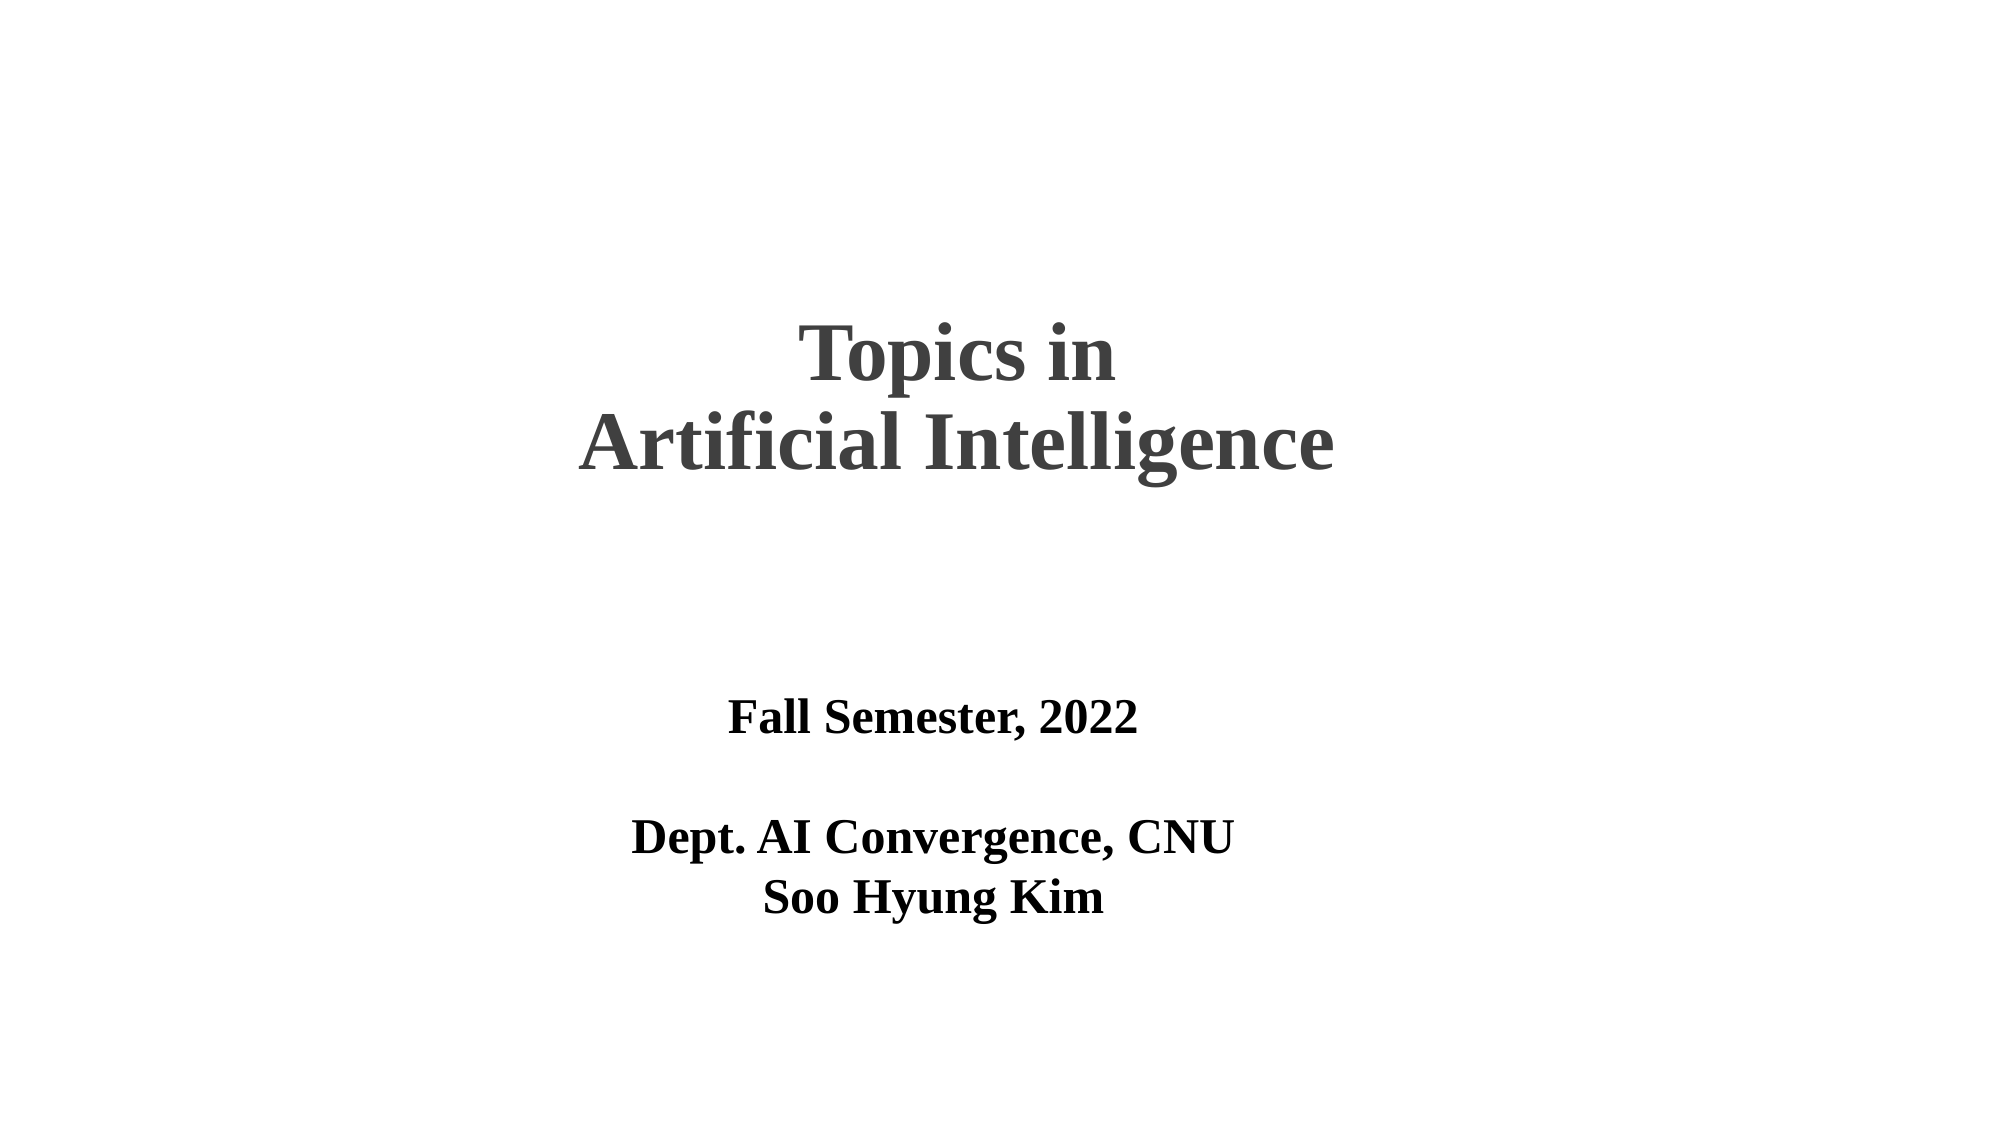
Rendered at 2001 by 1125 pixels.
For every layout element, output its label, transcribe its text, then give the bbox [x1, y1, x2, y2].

title Topics in Artificial Intelligence [320, 277, 1596, 519]
subtitle Fall Semester, 2022 Dept. AI Convergence, CNU Soo Hyung Kim [320, 637, 1547, 969]
